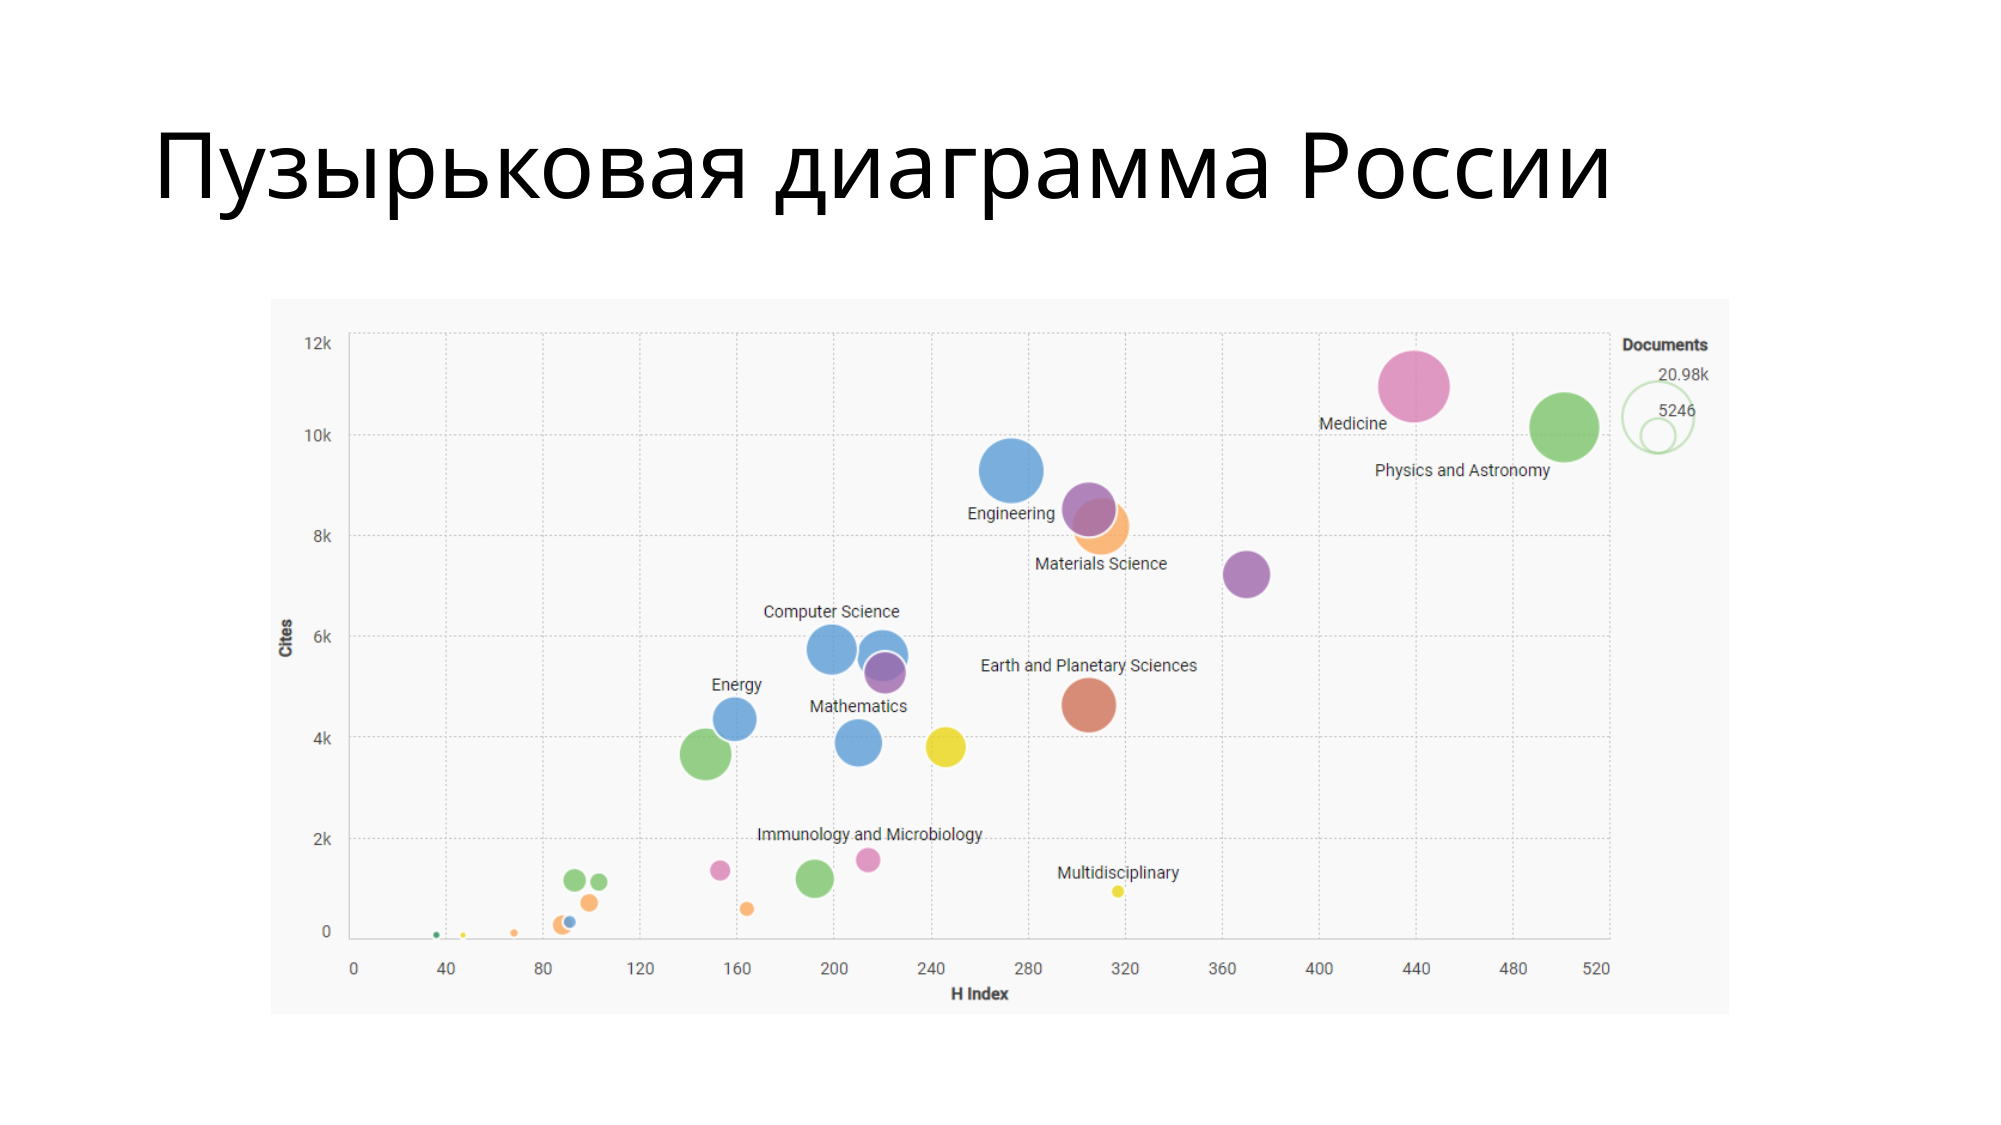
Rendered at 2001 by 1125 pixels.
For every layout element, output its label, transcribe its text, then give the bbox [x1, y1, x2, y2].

title Пузырьковая диаграмма России [137, 59, 1863, 278]
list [271, 299, 1729, 1014]
